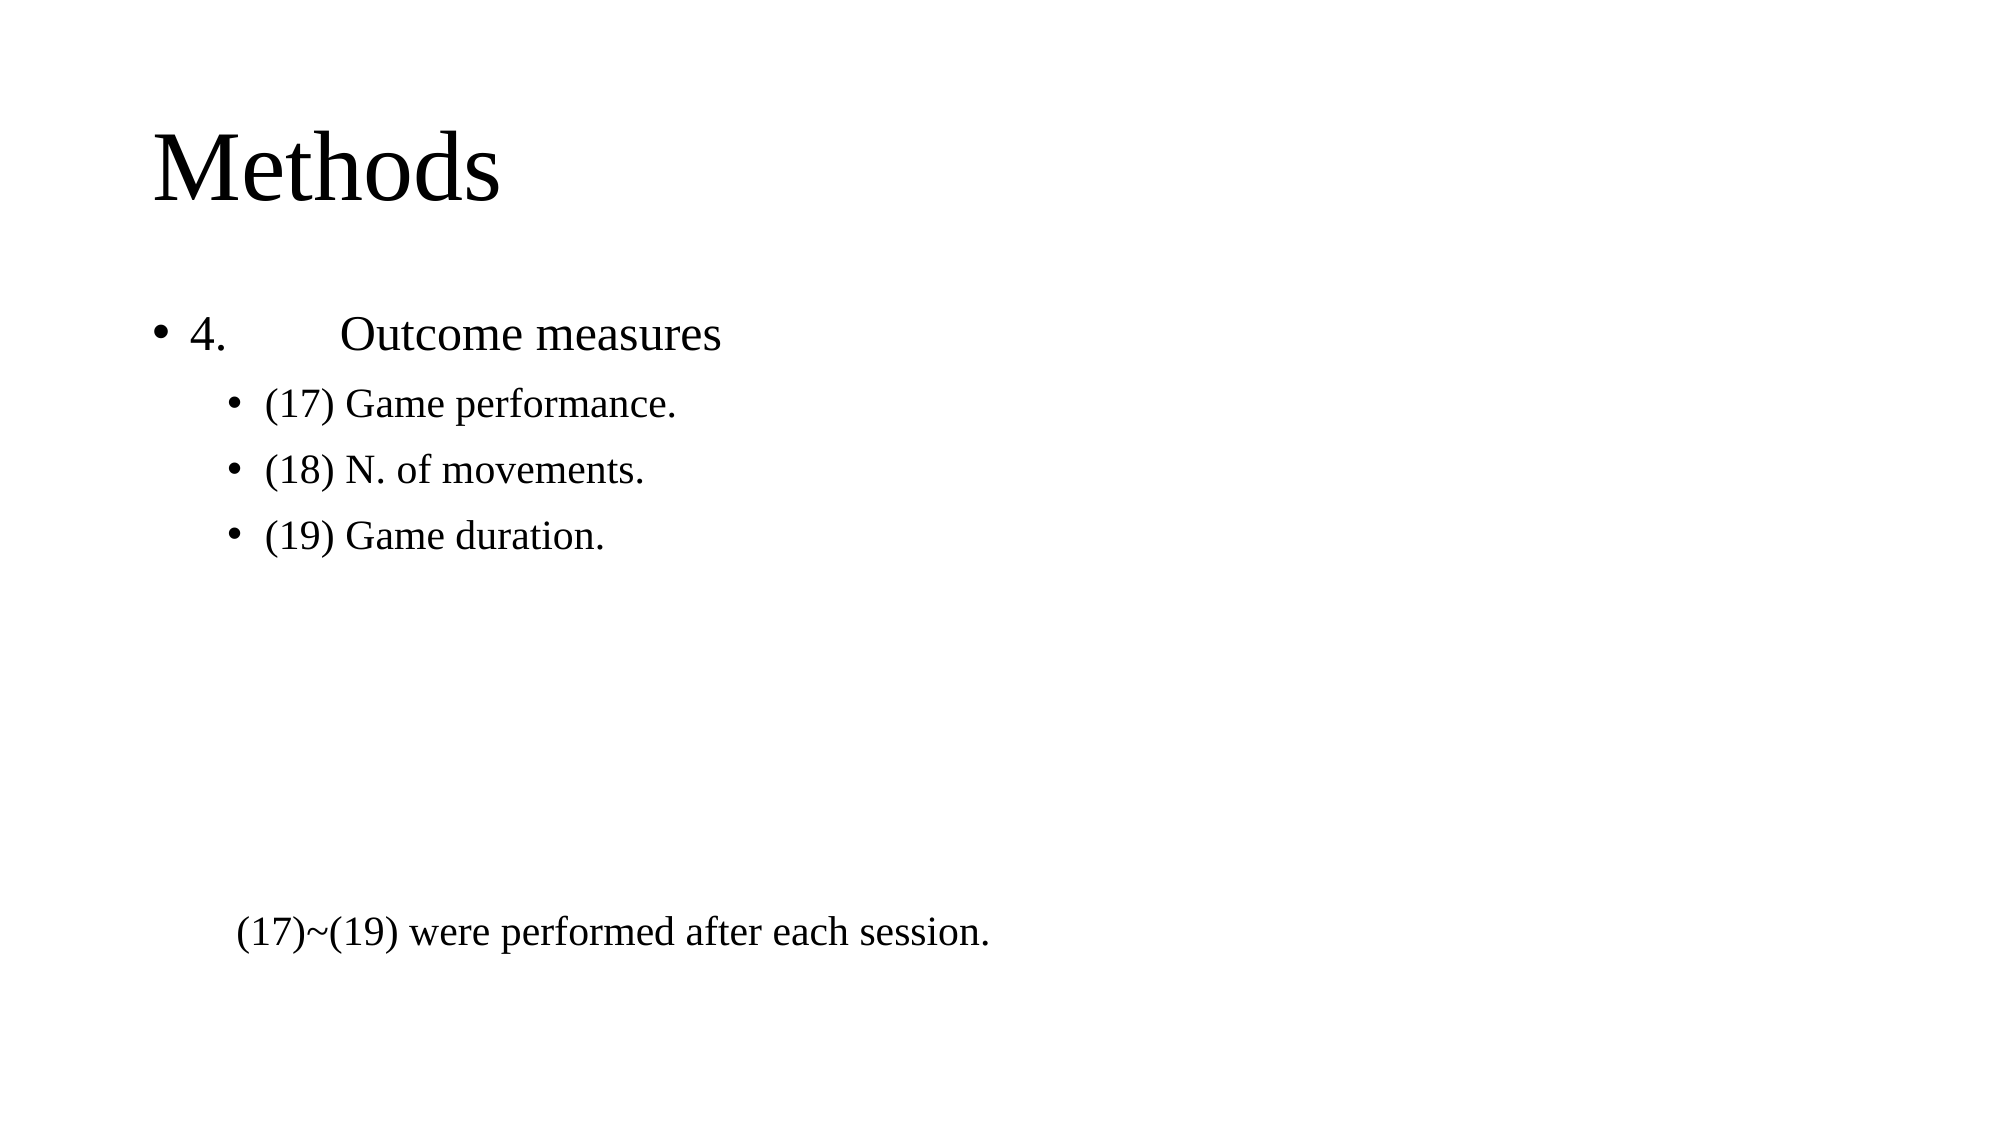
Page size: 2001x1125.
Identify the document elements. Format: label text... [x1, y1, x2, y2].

title Methods [137, 59, 1863, 278]
list 4. Outcome measures (17) Game performance. (18) N. of movements. (19) Game duration. (17)~(19) were performed after each session. [137, 299, 1863, 1014]
